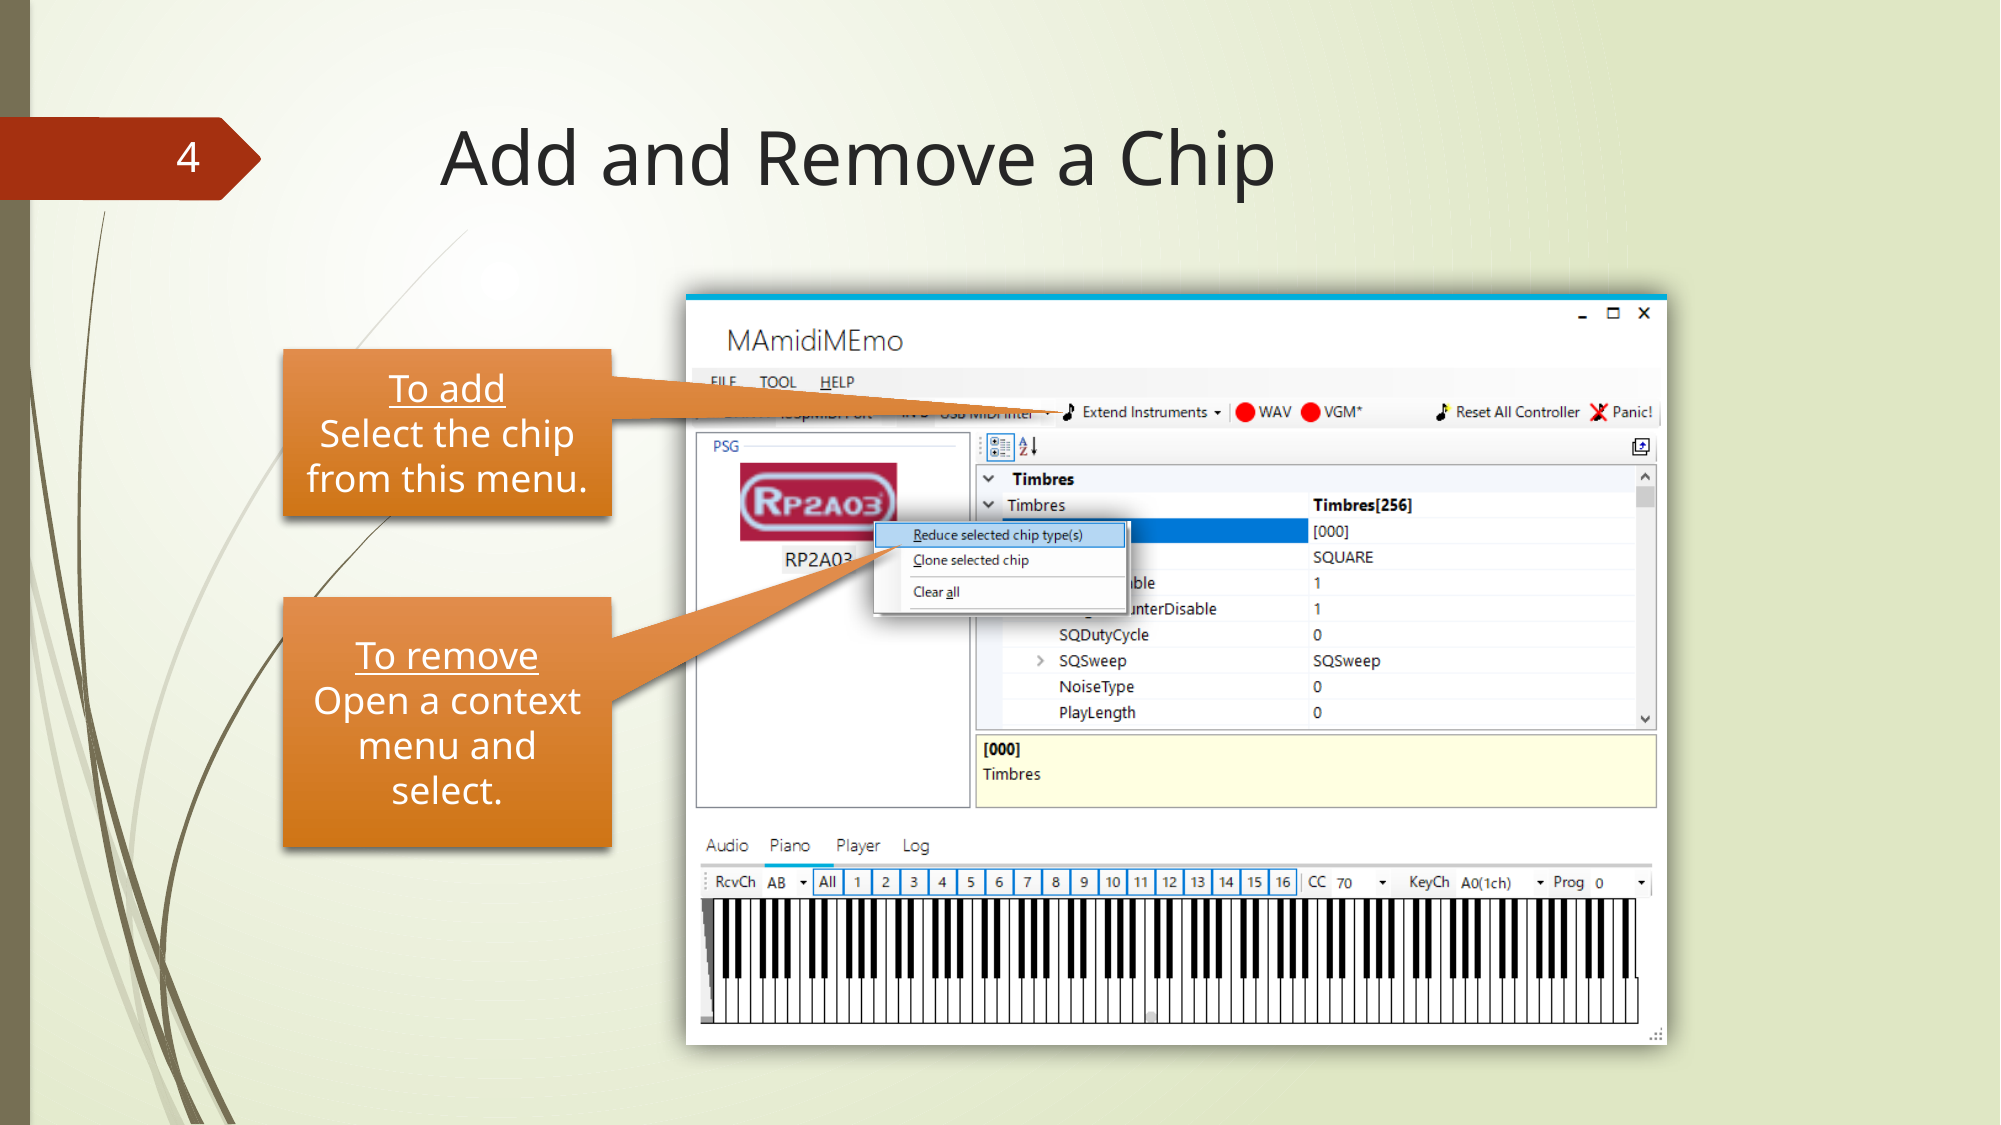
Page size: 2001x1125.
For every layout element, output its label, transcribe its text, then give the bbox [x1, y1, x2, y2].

title Add and Remove a Chip [425, 102, 1888, 313]
slide_number 4 [87, 129, 216, 190]
text_box To add Select the chip from this menu. [283, 348, 681, 517]
text_box To remove Open a context menu and select. [283, 597, 681, 847]
picture [686, 301, 1667, 1045]
